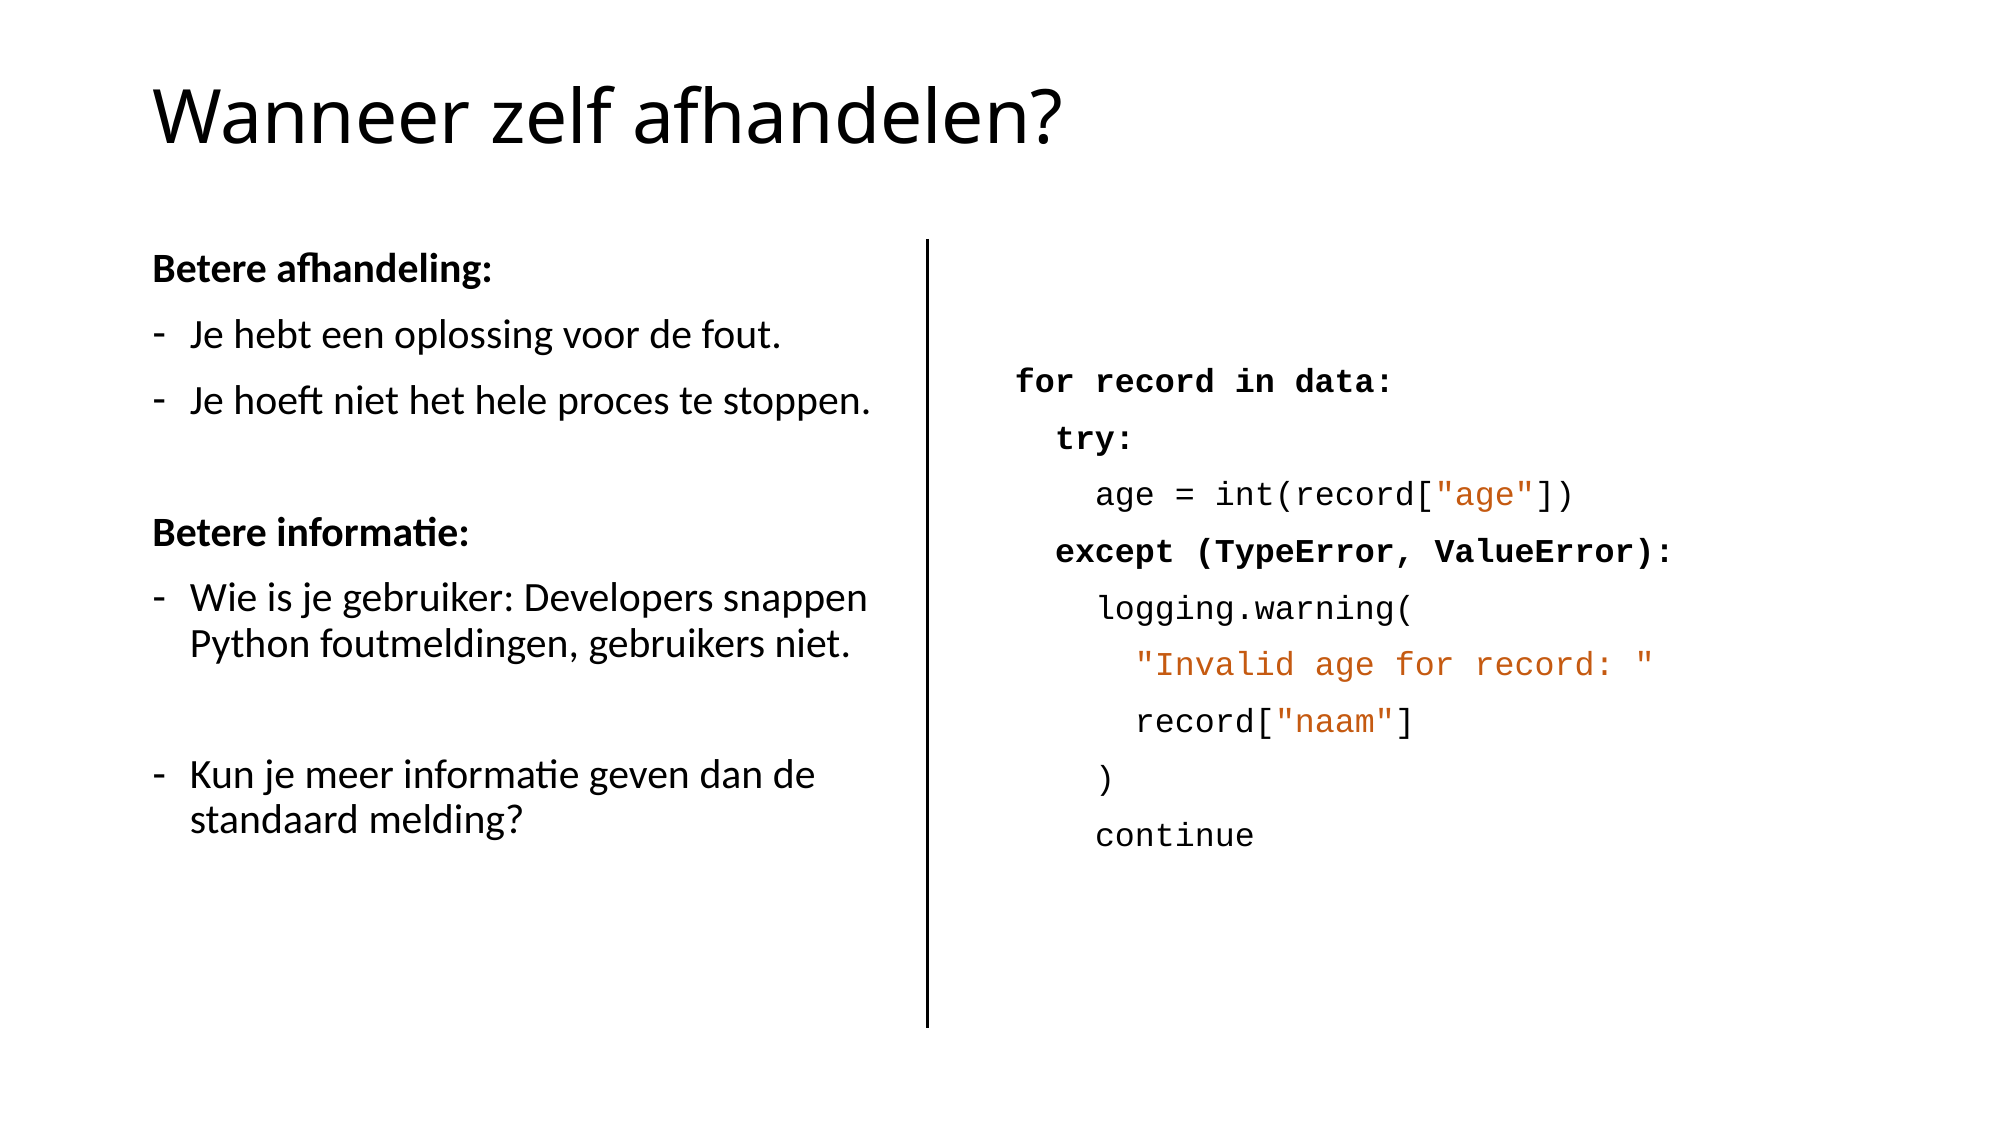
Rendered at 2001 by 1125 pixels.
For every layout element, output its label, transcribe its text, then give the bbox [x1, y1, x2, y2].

list Betere afhandeling: Je hebt een oplossing voor de fout. Je hoeft niet het hele proces te stoppen. Betere informatie: Wie is je gebruiker: Developers snappen Python foutmeldingen, gebruikers niet. Kun je meer informatie geven dan de standaard melding? [137, 238, 888, 1014]
text_box for record in data: try: age = int(record["age"]) except (TypeError, ValueError): logging.warning( "Invalid age for record: " record["naam"] ) continue [999, 238, 1831, 1014]
title Wanneer zelf afhandelen? [137, 59, 1863, 178]
